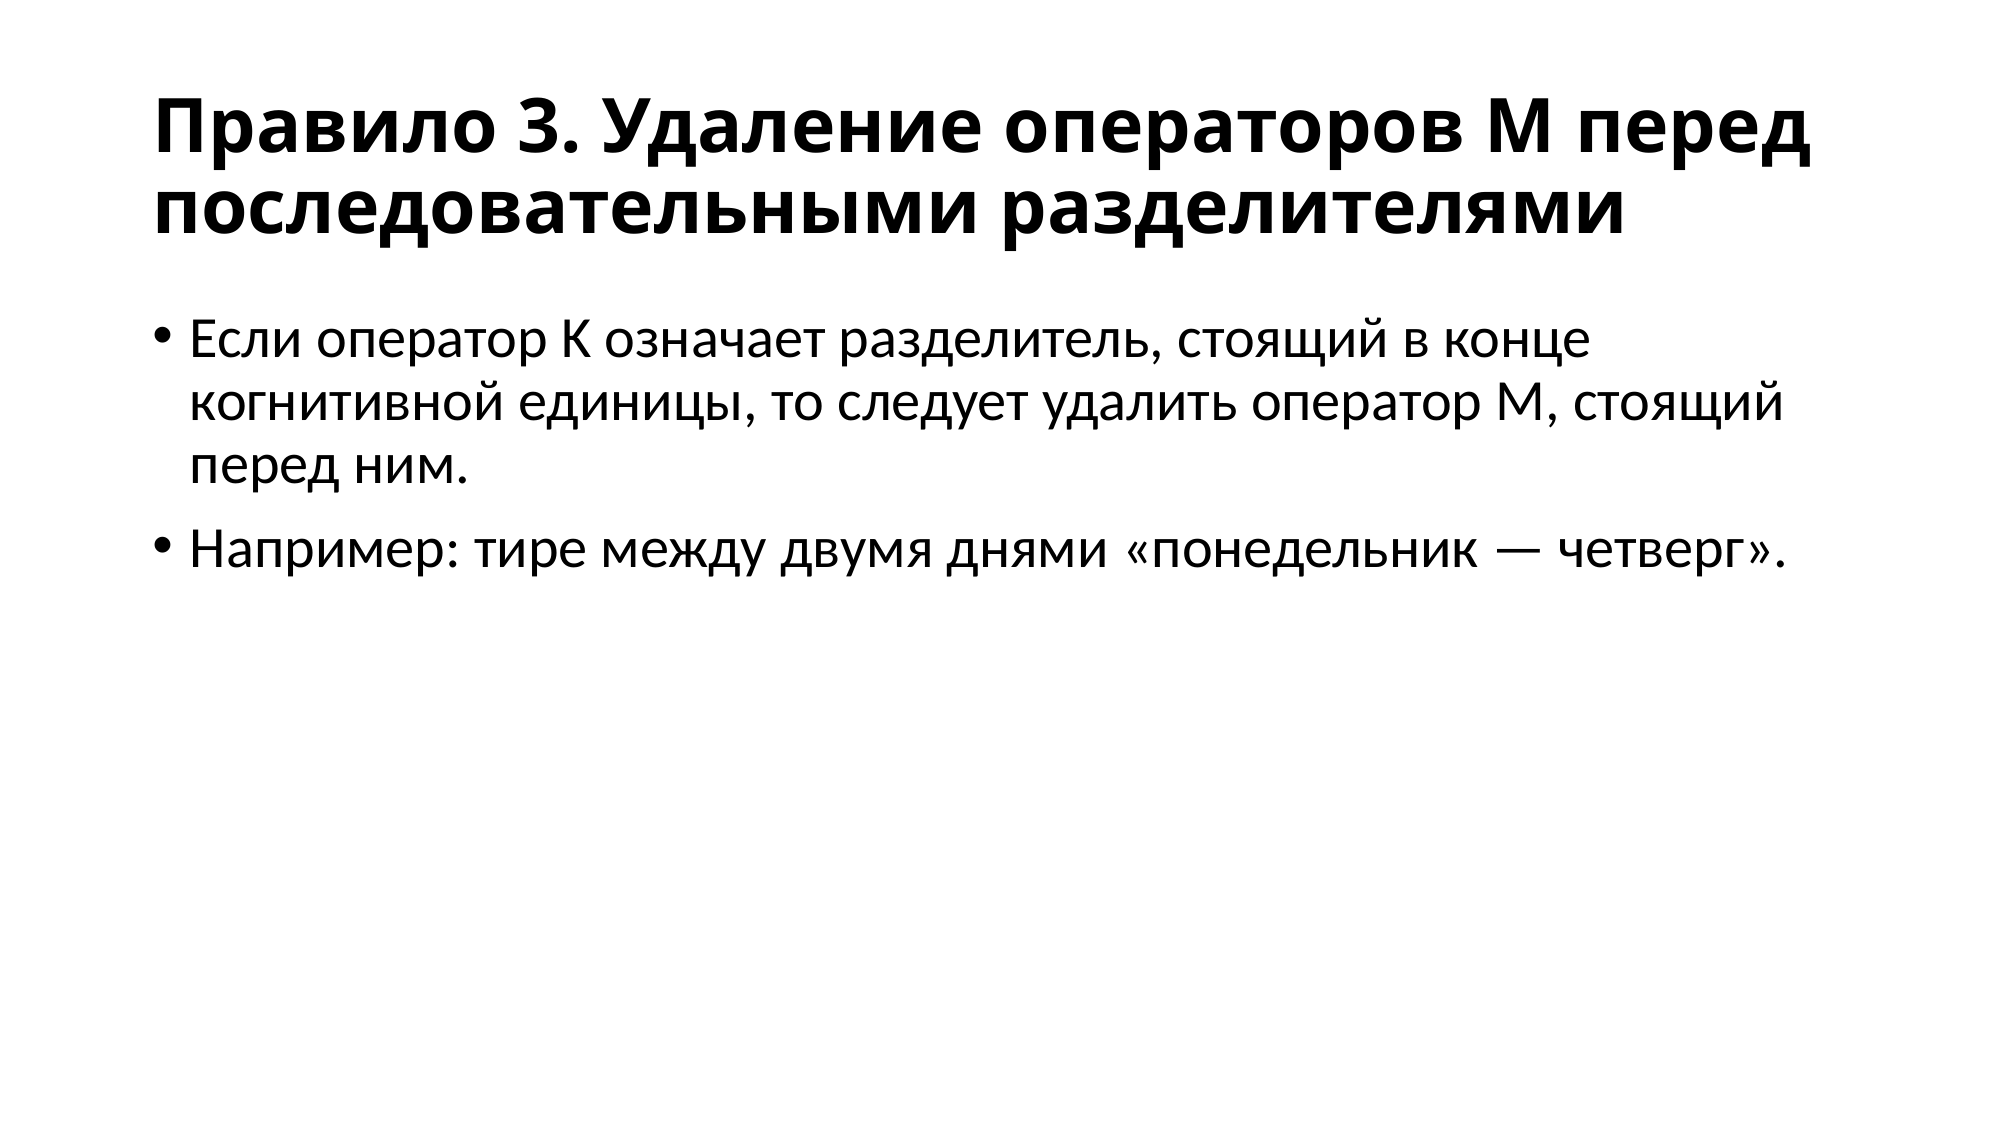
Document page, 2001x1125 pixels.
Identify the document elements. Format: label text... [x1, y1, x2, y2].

list Если оператор K означает разделитель, стоящий в конце когнитивной единицы, то следует удалить оператор M, стоящий перед ним. Например: тире между двумя днями «понедельник — четверг». [137, 299, 1863, 1014]
title Правило 3. Удаление операторов M перед последовательными разделителями [137, 59, 1863, 278]
